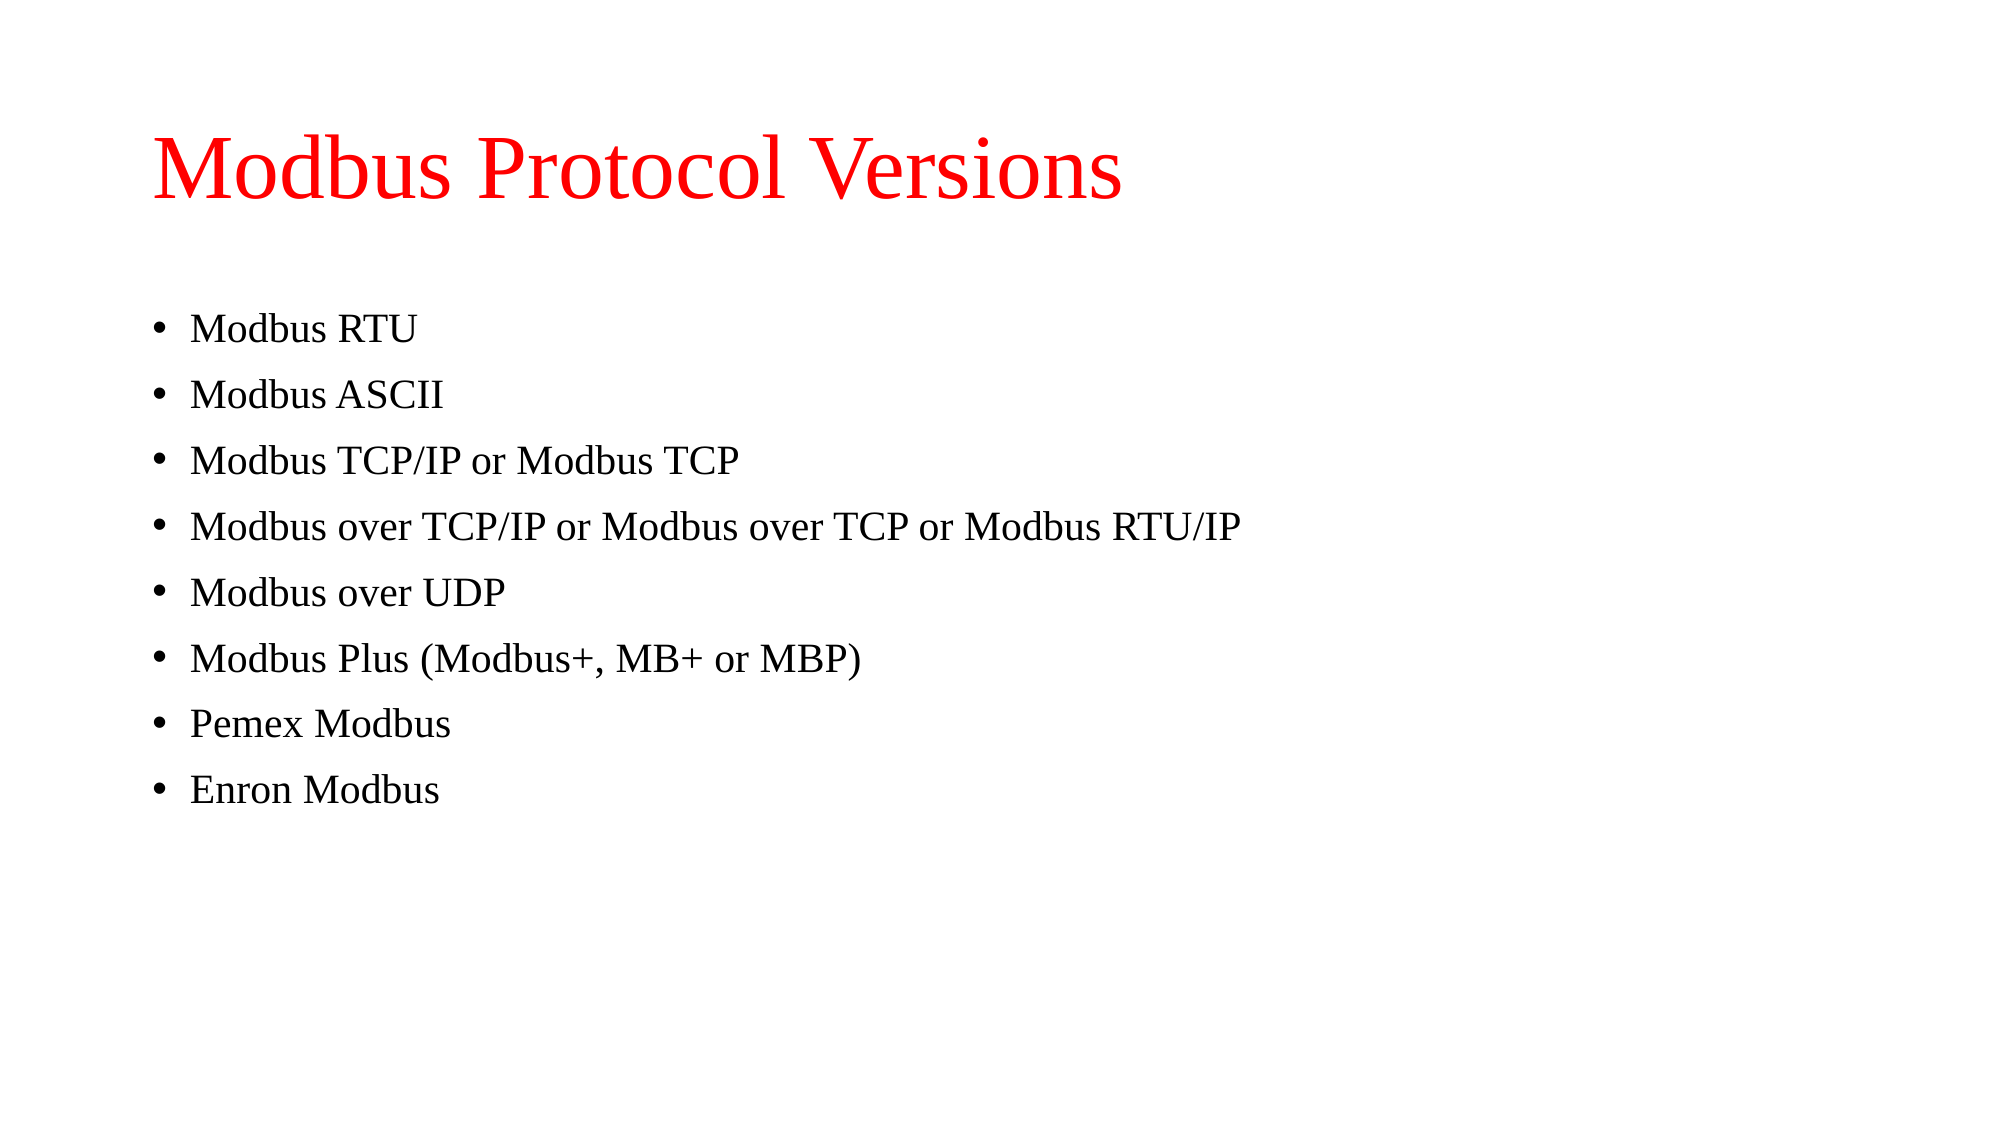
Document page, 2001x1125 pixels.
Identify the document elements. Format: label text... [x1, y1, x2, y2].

title Modbus Protocol Versions [137, 59, 1863, 278]
list Modbus RTU Modbus ASCII Modbus TCP/IP or Modbus TCP Modbus over TCP/IP or Modbus over TCP or Modbus RTU/IP Modbus over UDP Modbus Plus (Modbus+, MB+ or MBP) Pemex Modbus Enron Modbus [137, 299, 1863, 1014]
